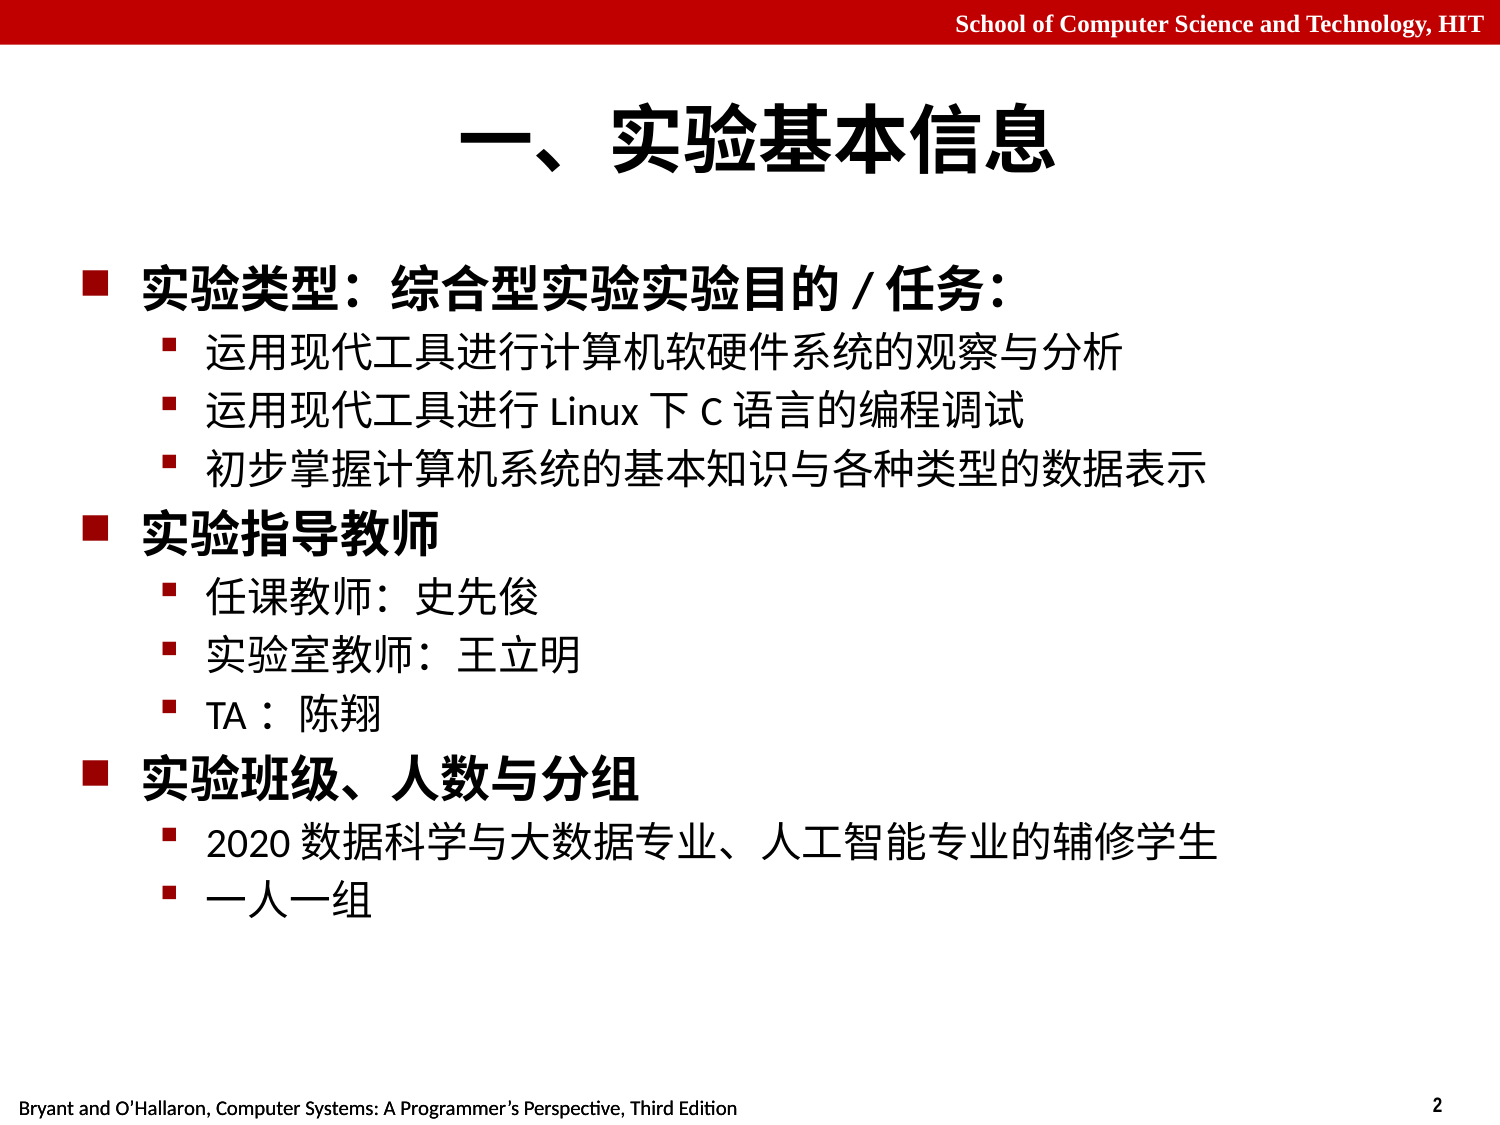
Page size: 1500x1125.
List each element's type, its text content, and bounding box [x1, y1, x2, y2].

list 实验类型：综合型实验实验目的/任务： 运用现代工具进行计算机软硬件系统的观察与分析 运用现代工具进行Linux下C语言的编程调试 初步掌握计算机系统的基本知识与各种类型的数据表示 实验指导教师 任课教师：史先俊 实验室教师：王立明 TA：陈翔 实验班级、人数与分组 2020数据科学与大数据专业、人工智能专业的辅修学生 一人一组 [68, 249, 1480, 1013]
title 一、实验基本信息 [37, 74, 1480, 201]
